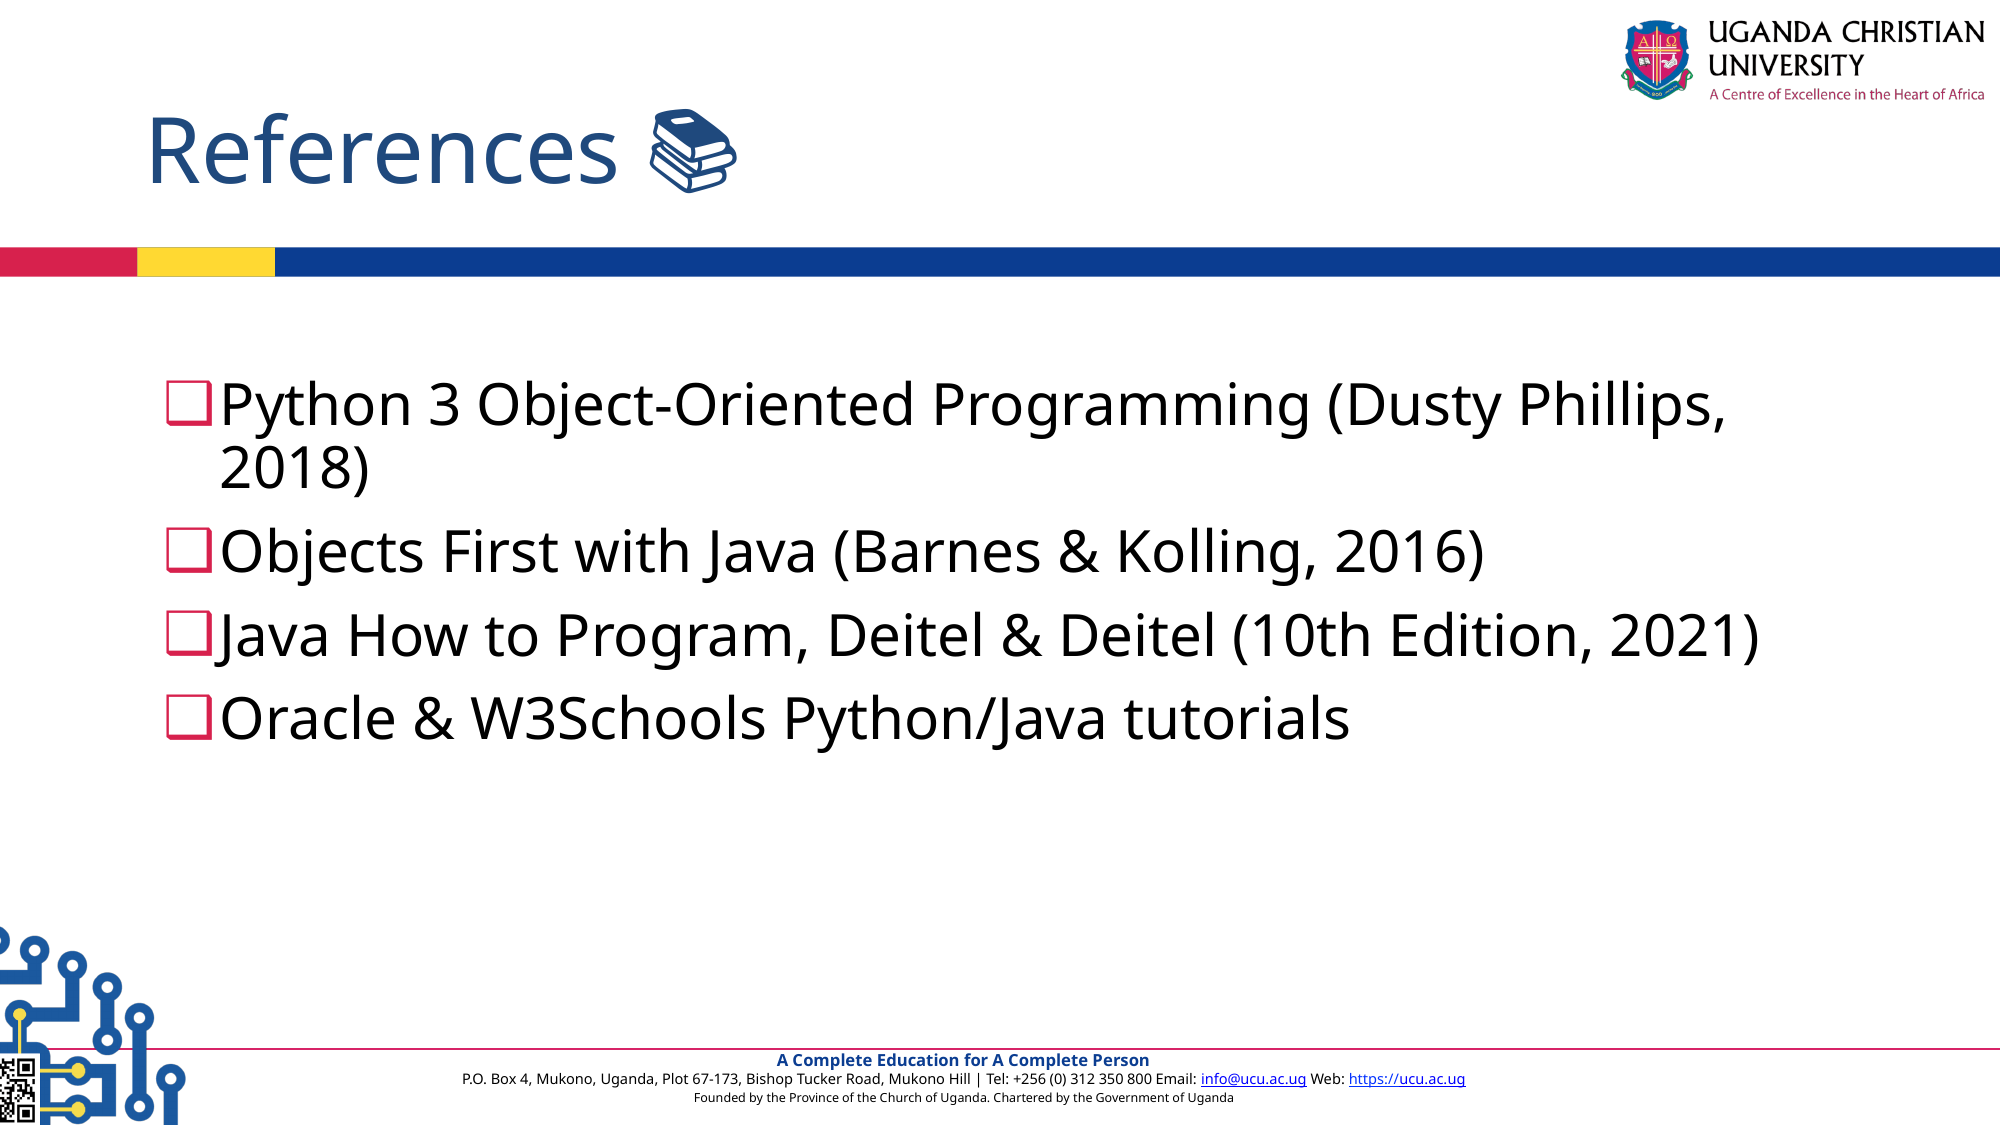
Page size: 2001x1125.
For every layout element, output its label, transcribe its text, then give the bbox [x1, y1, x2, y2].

picture [1603, 0, 2000, 121]
title References 📚 [136, 59, 1863, 248]
list Python 3 Object-Oriented Programming (Dusty Phillips, 2018) Objects First with Java (Barnes & Kolling, 2016) Java How to Program, Deitel & Deitel (10th Edition, 2021) Oracle & W3Schools Python/Java tutorials [136, 276, 1863, 1014]
picture [0, 887, 191, 1125]
